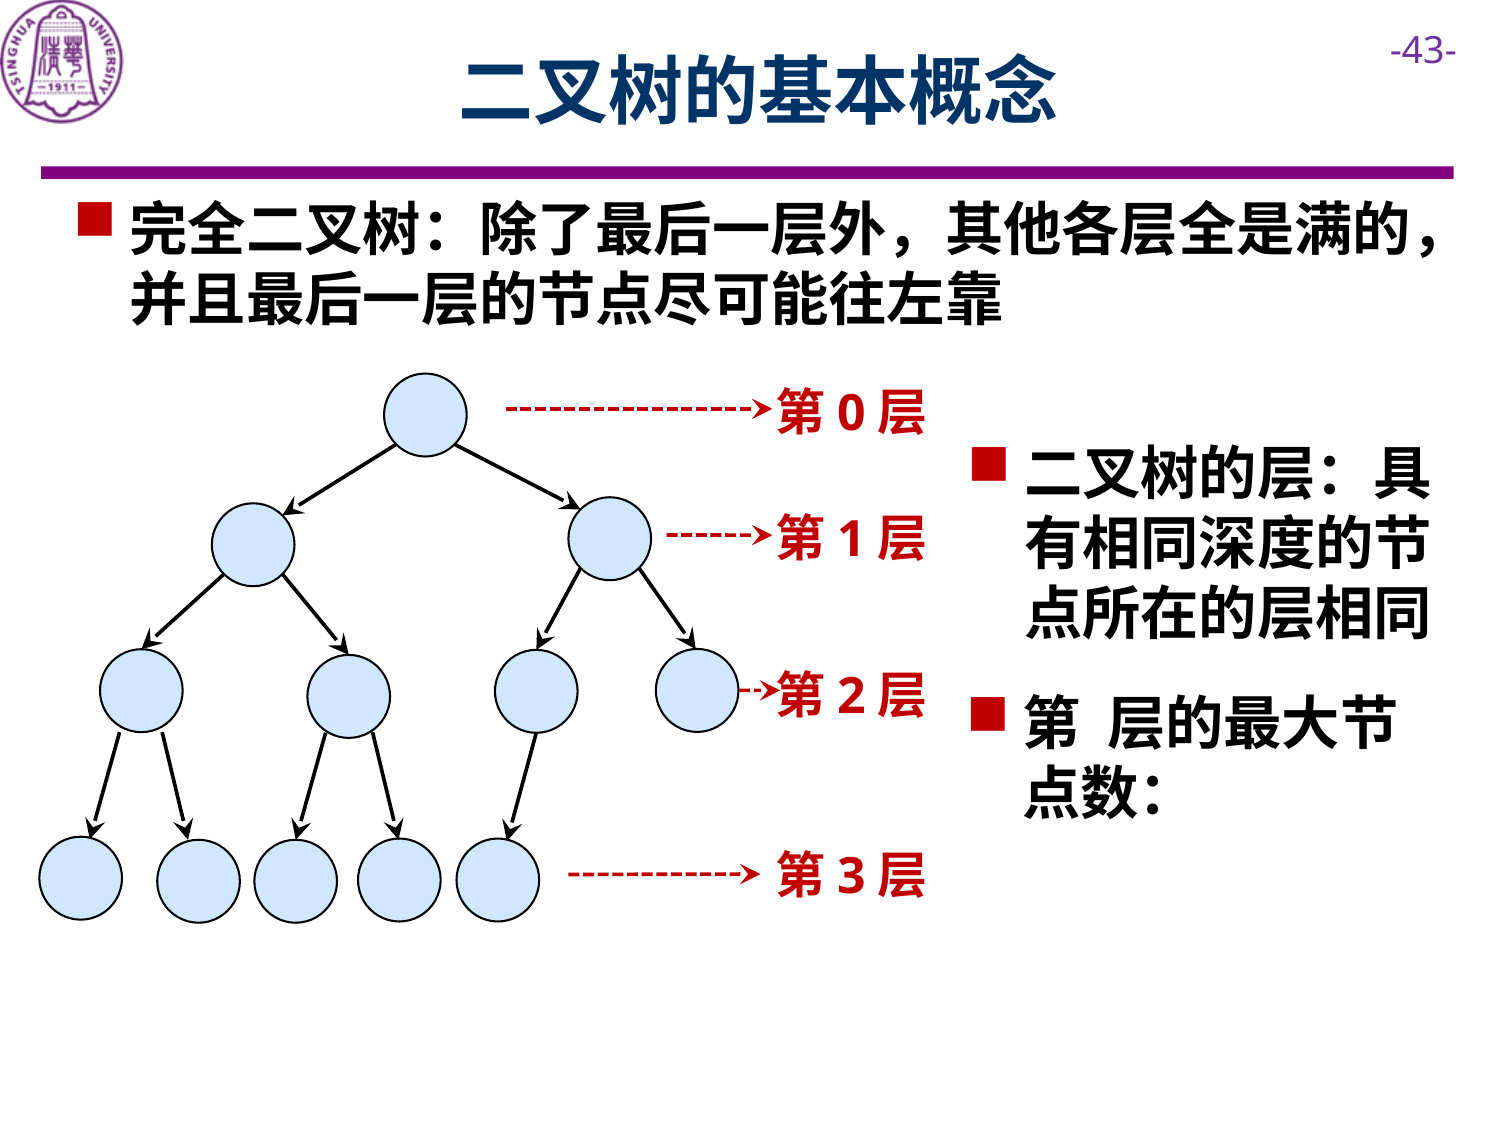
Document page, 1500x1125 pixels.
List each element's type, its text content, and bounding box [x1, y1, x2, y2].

text_box [157, 839, 240, 923]
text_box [141, 573, 225, 650]
text_box 第2层 [760, 656, 943, 731]
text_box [282, 444, 397, 516]
text_box [211, 503, 295, 587]
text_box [638, 567, 696, 650]
picture [0, 0, 124, 124]
text_box [99, 649, 183, 733]
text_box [454, 444, 581, 510]
text_box [568, 497, 652, 581]
text_box [39, 836, 123, 920]
text_box 第0层 [760, 373, 943, 449]
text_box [295, 732, 326, 840]
title 二叉树的基本概念 [135, 13, 1383, 165]
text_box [161, 731, 189, 840]
text_box [494, 650, 578, 733]
text_box [307, 655, 391, 738]
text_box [536, 567, 581, 650]
text_box 第3层 [760, 836, 943, 912]
text_box 第1层 [760, 498, 943, 574]
text_box [456, 838, 540, 922]
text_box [89, 731, 120, 840]
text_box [506, 732, 537, 842]
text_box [372, 731, 399, 840]
text_box [357, 838, 441, 922]
text_box [384, 373, 467, 457]
text_box [655, 649, 739, 732]
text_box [282, 573, 349, 656]
text_box 二叉树的层：具有相同深度的节点所在的层相同 [953, 429, 1473, 654]
text_box 完全二叉树：除了最后一层外，其他各层全是满的，并且最后一层的节点尽可能往左靠 [58, 184, 1459, 340]
text_box [254, 840, 338, 923]
